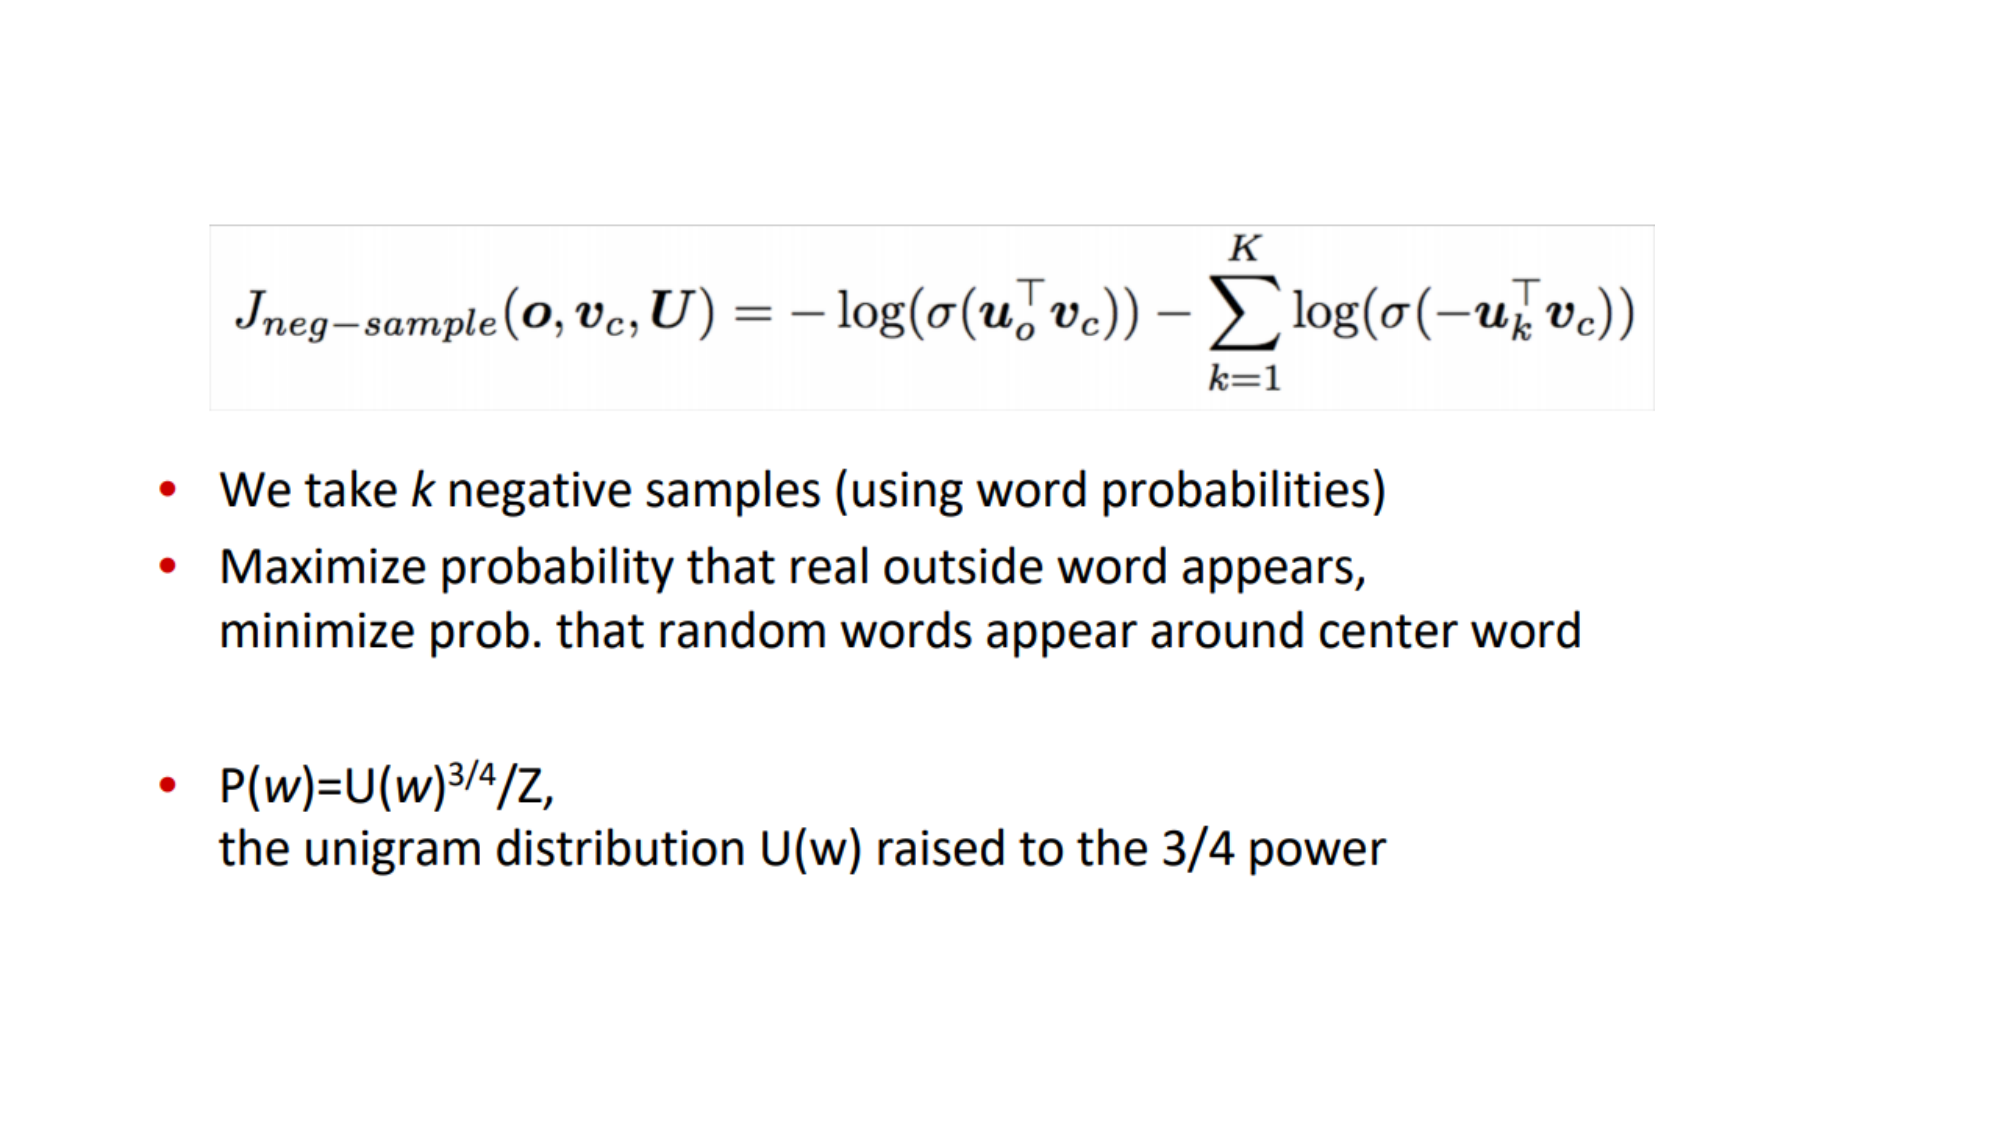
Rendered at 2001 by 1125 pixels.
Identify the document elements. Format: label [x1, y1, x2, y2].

picture [104, 206, 1655, 884]
